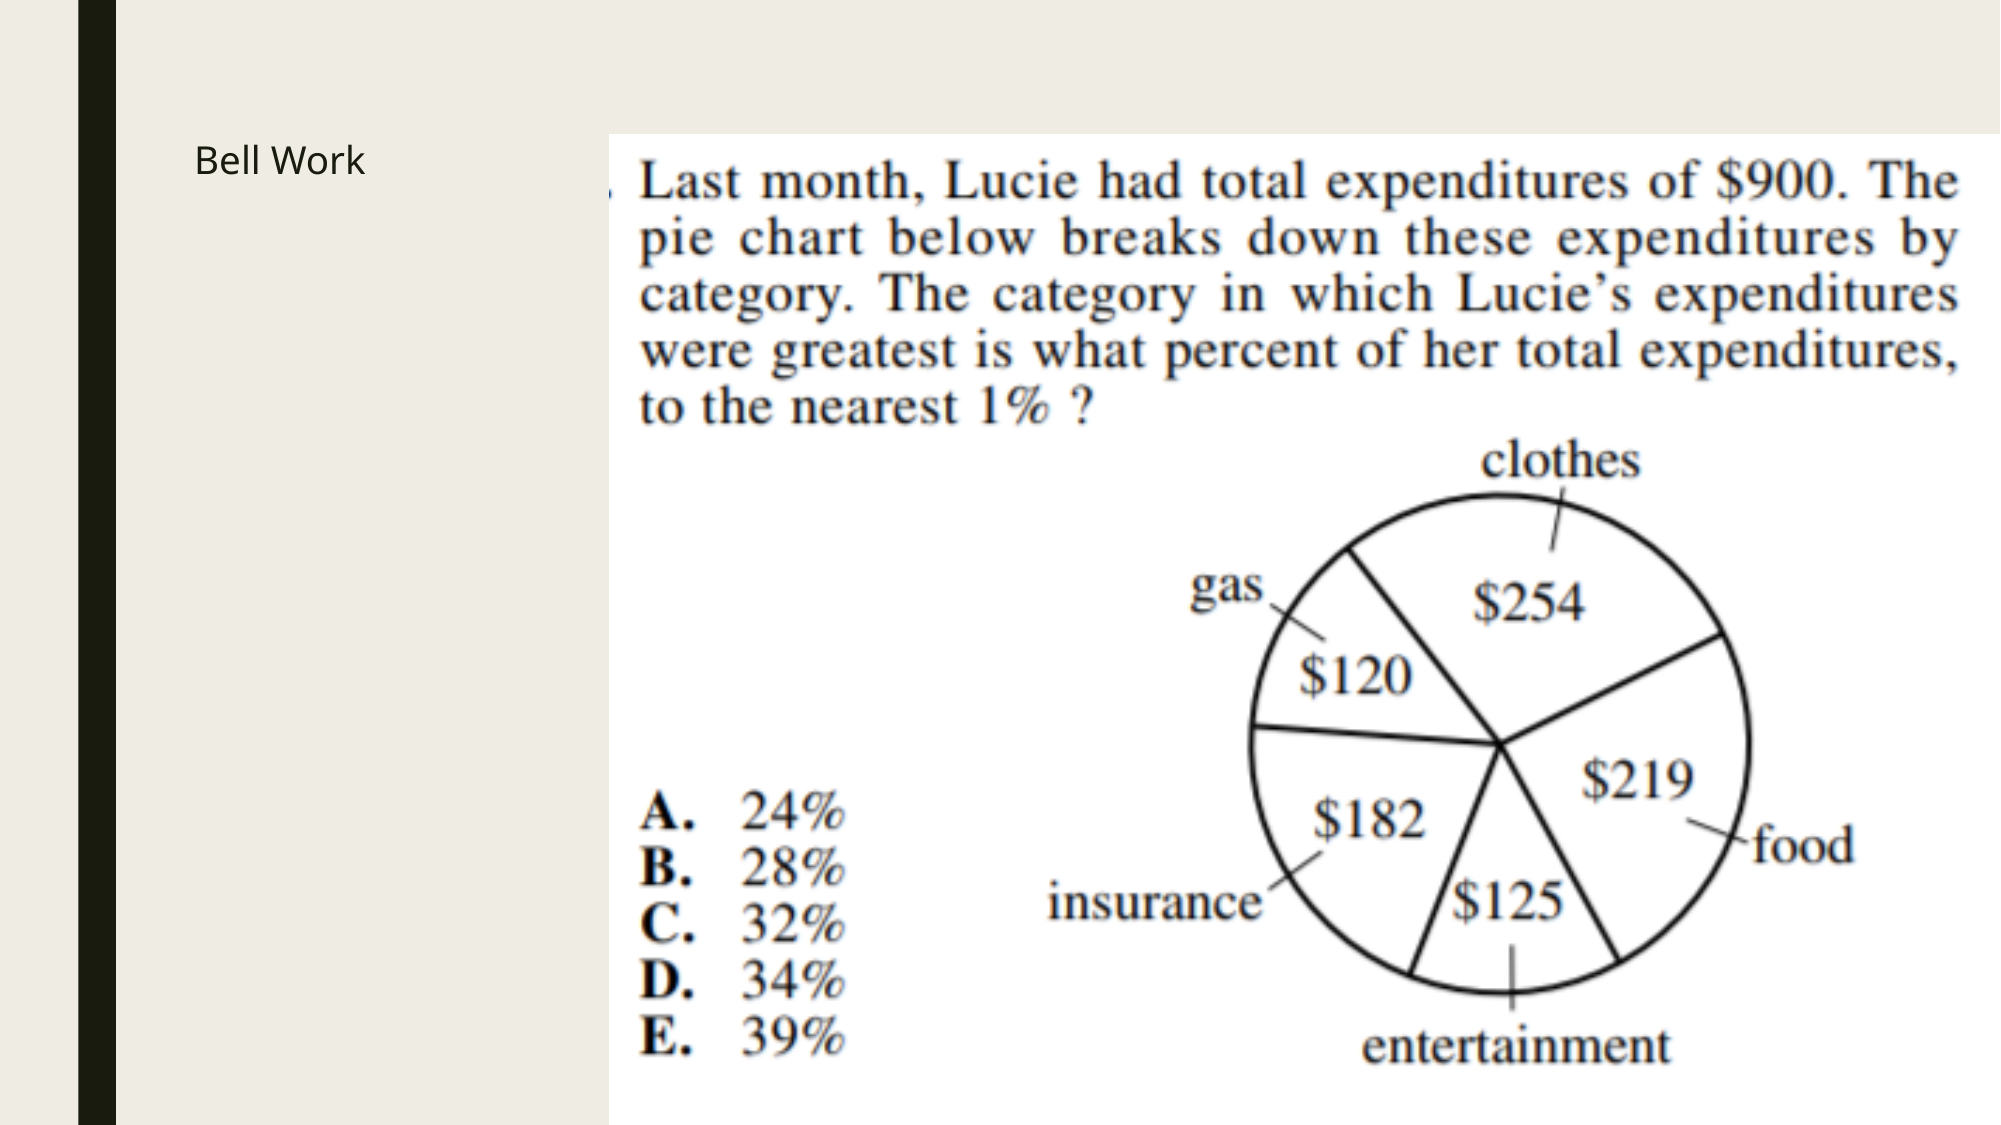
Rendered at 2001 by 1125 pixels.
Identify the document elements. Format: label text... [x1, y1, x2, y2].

picture [609, 134, 2000, 1125]
title Bell Work [179, 134, 609, 321]
